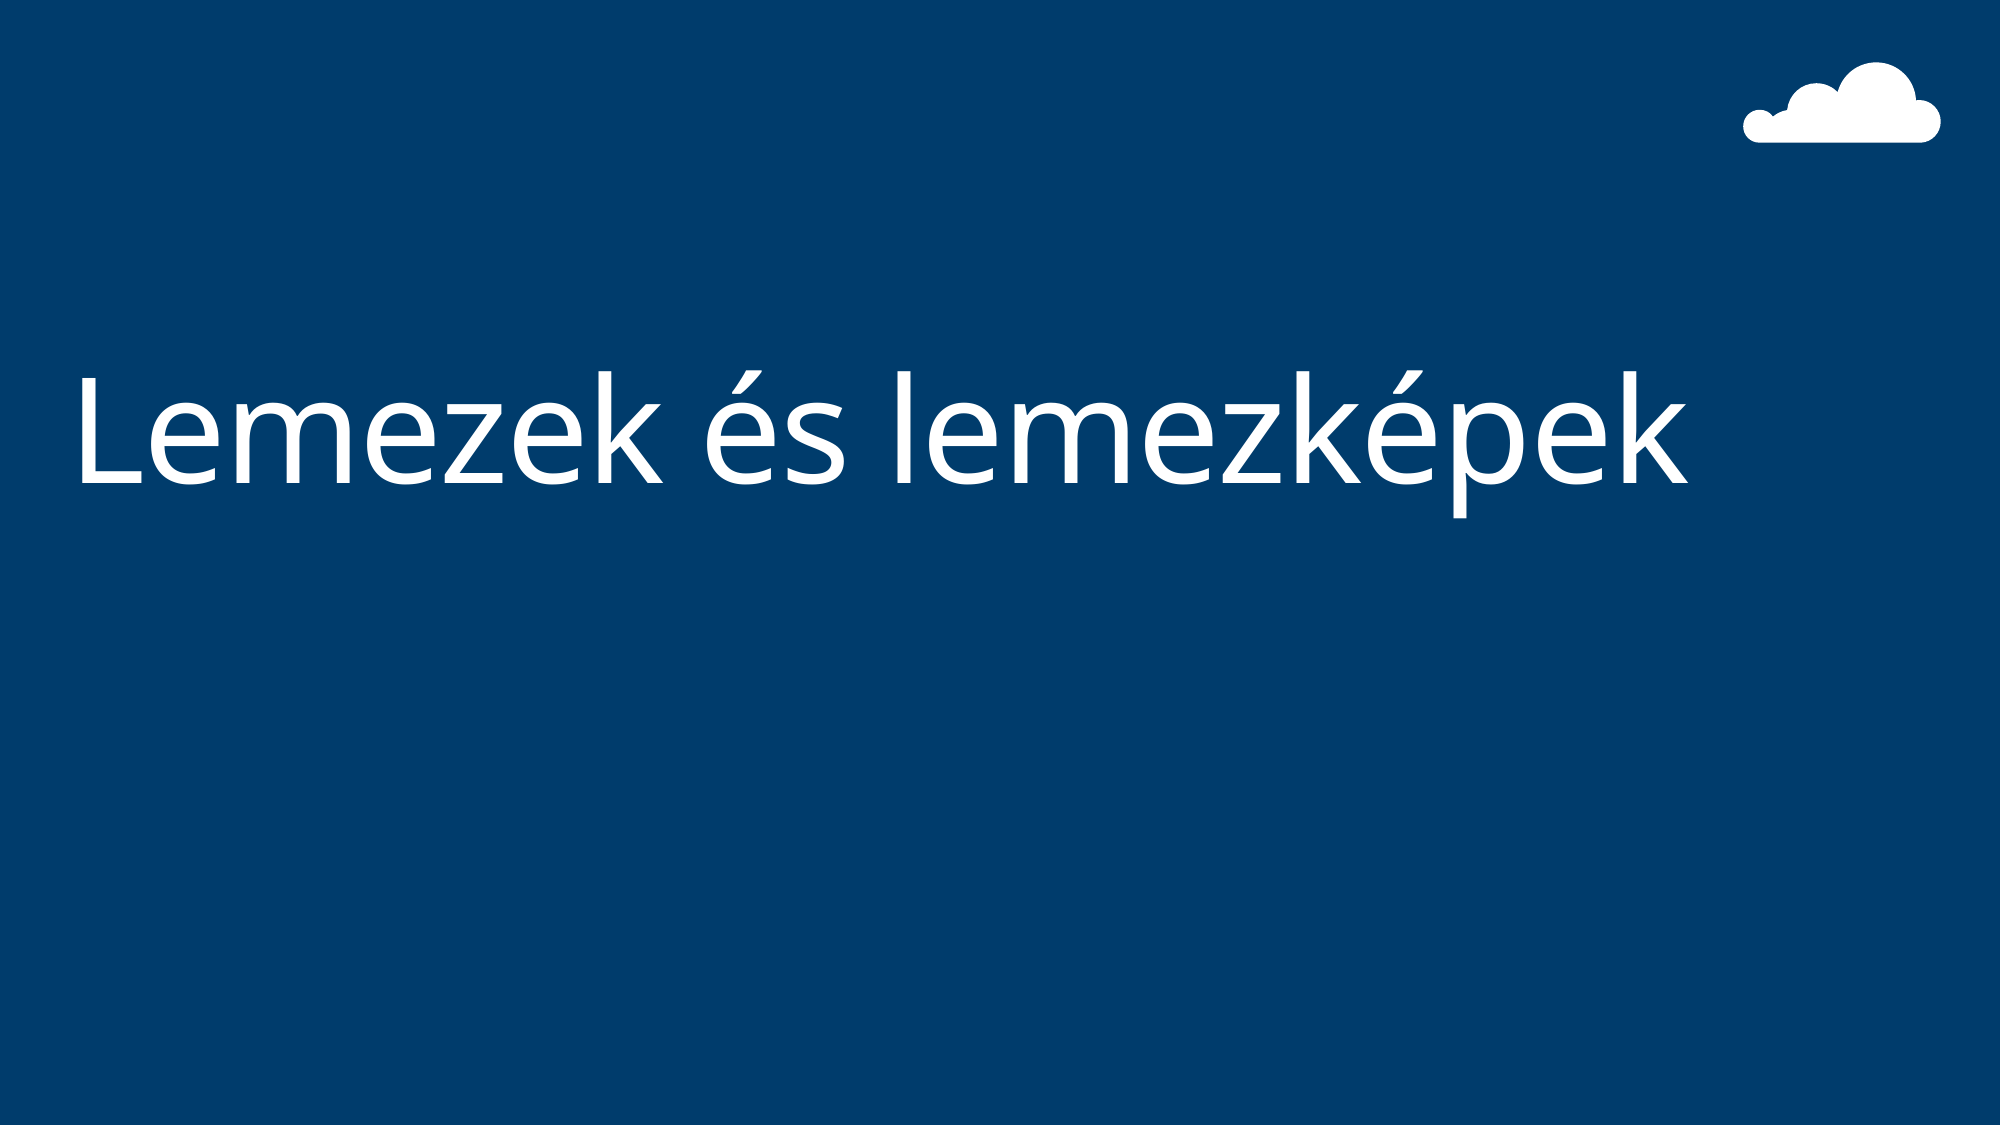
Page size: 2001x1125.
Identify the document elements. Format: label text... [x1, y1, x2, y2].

title Lemezek és lemezképek [44, 341, 1956, 533]
